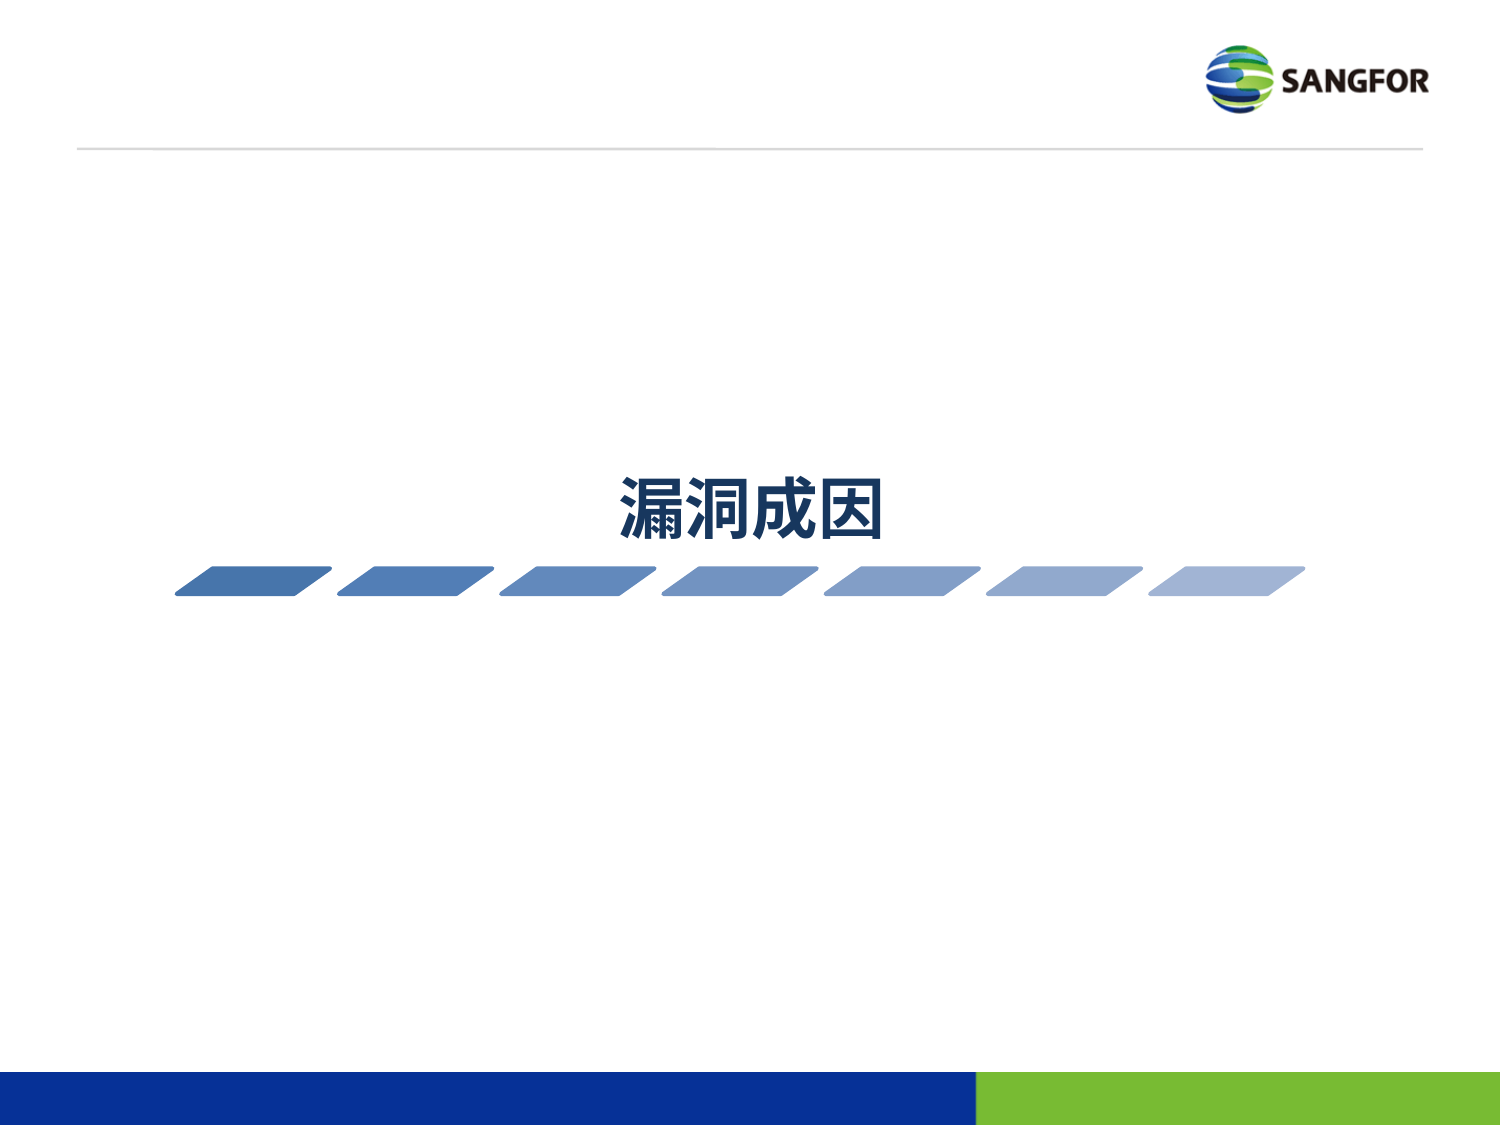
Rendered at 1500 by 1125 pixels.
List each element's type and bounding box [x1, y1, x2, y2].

picture [0, 1069, 1500, 1125]
picture [1198, 42, 1437, 119]
text_box [111, 428, 1392, 630]
